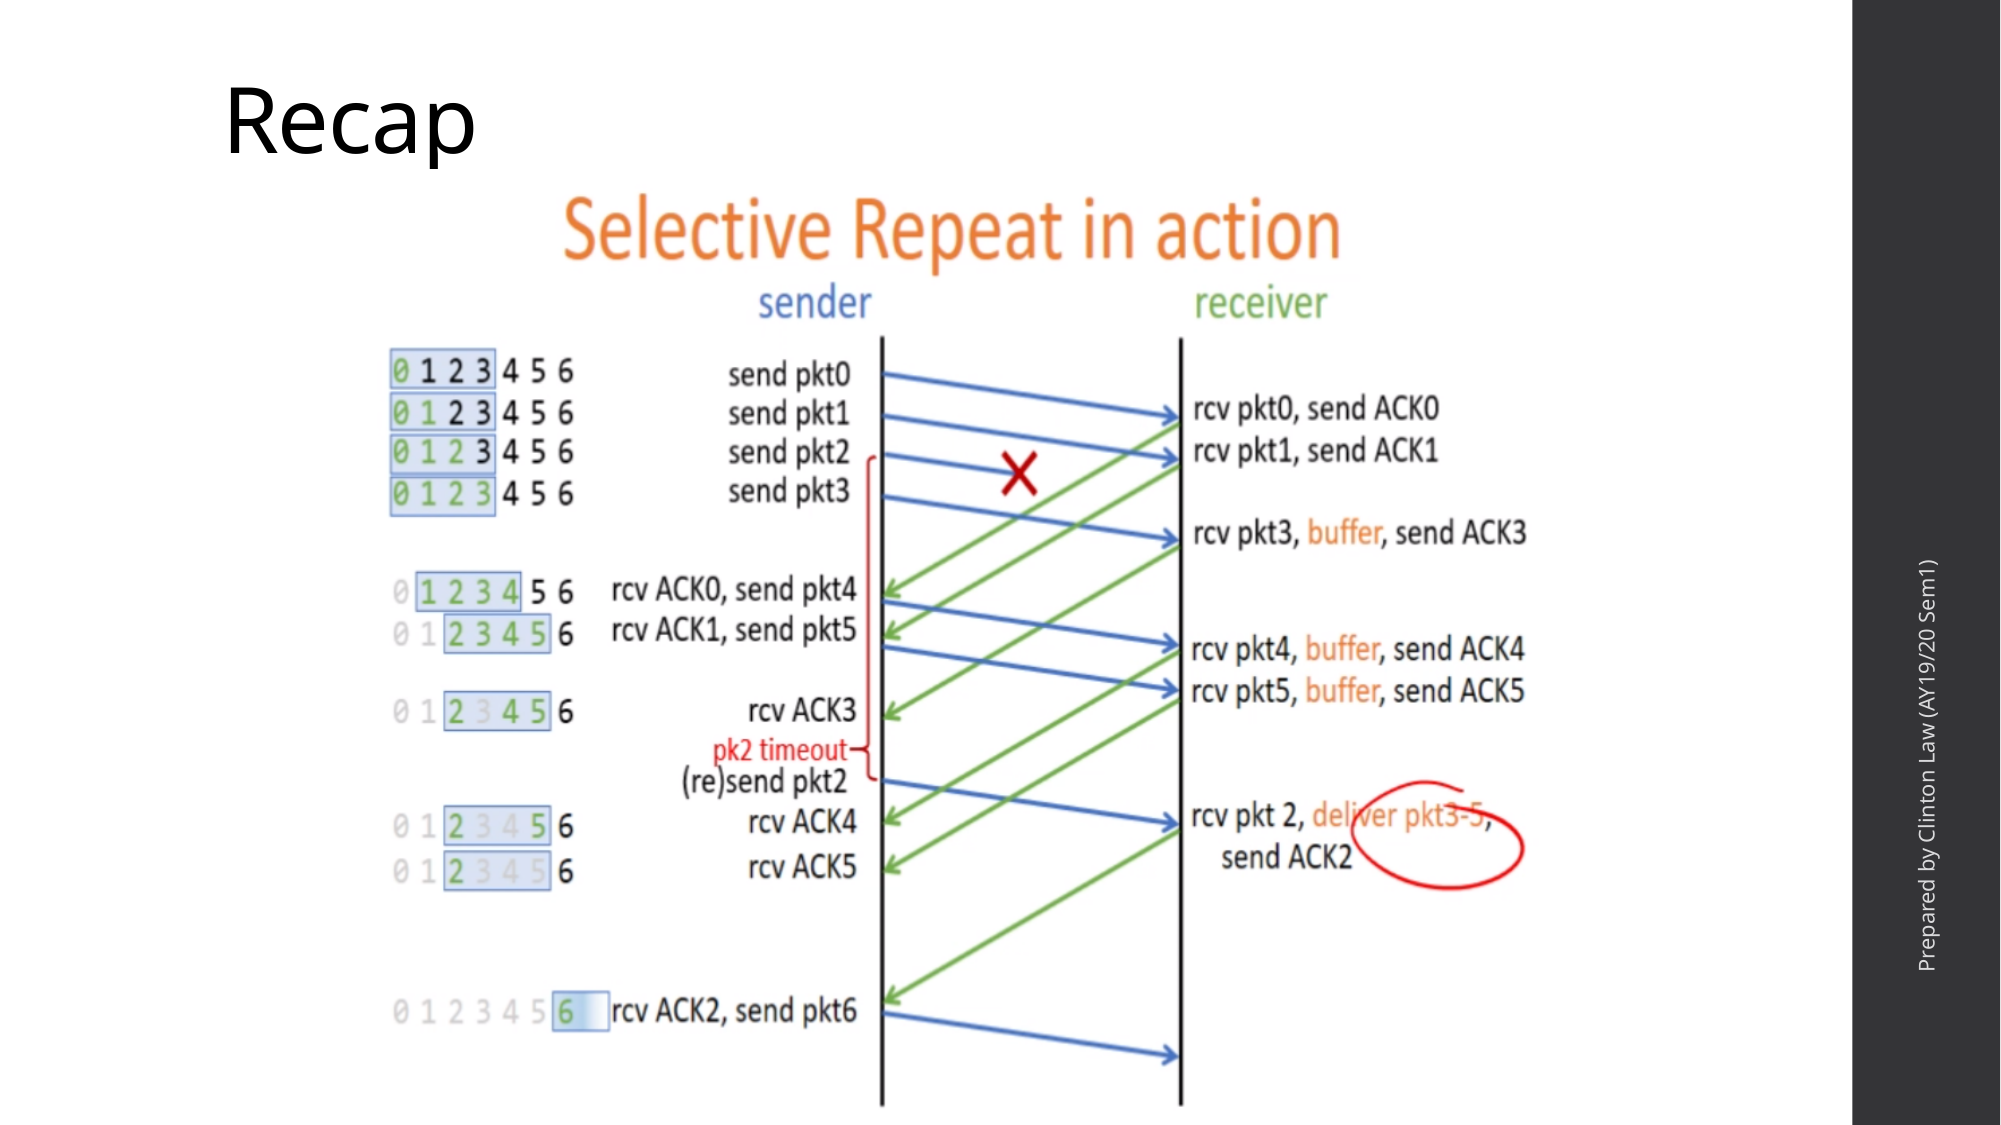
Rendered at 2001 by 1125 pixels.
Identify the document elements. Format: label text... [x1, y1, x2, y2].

picture [374, 169, 1562, 1125]
footer Prepared by Clinton Law (AY19/20 Sem1) [1897, 400, 1958, 988]
title Recap [206, 0, 1797, 181]
